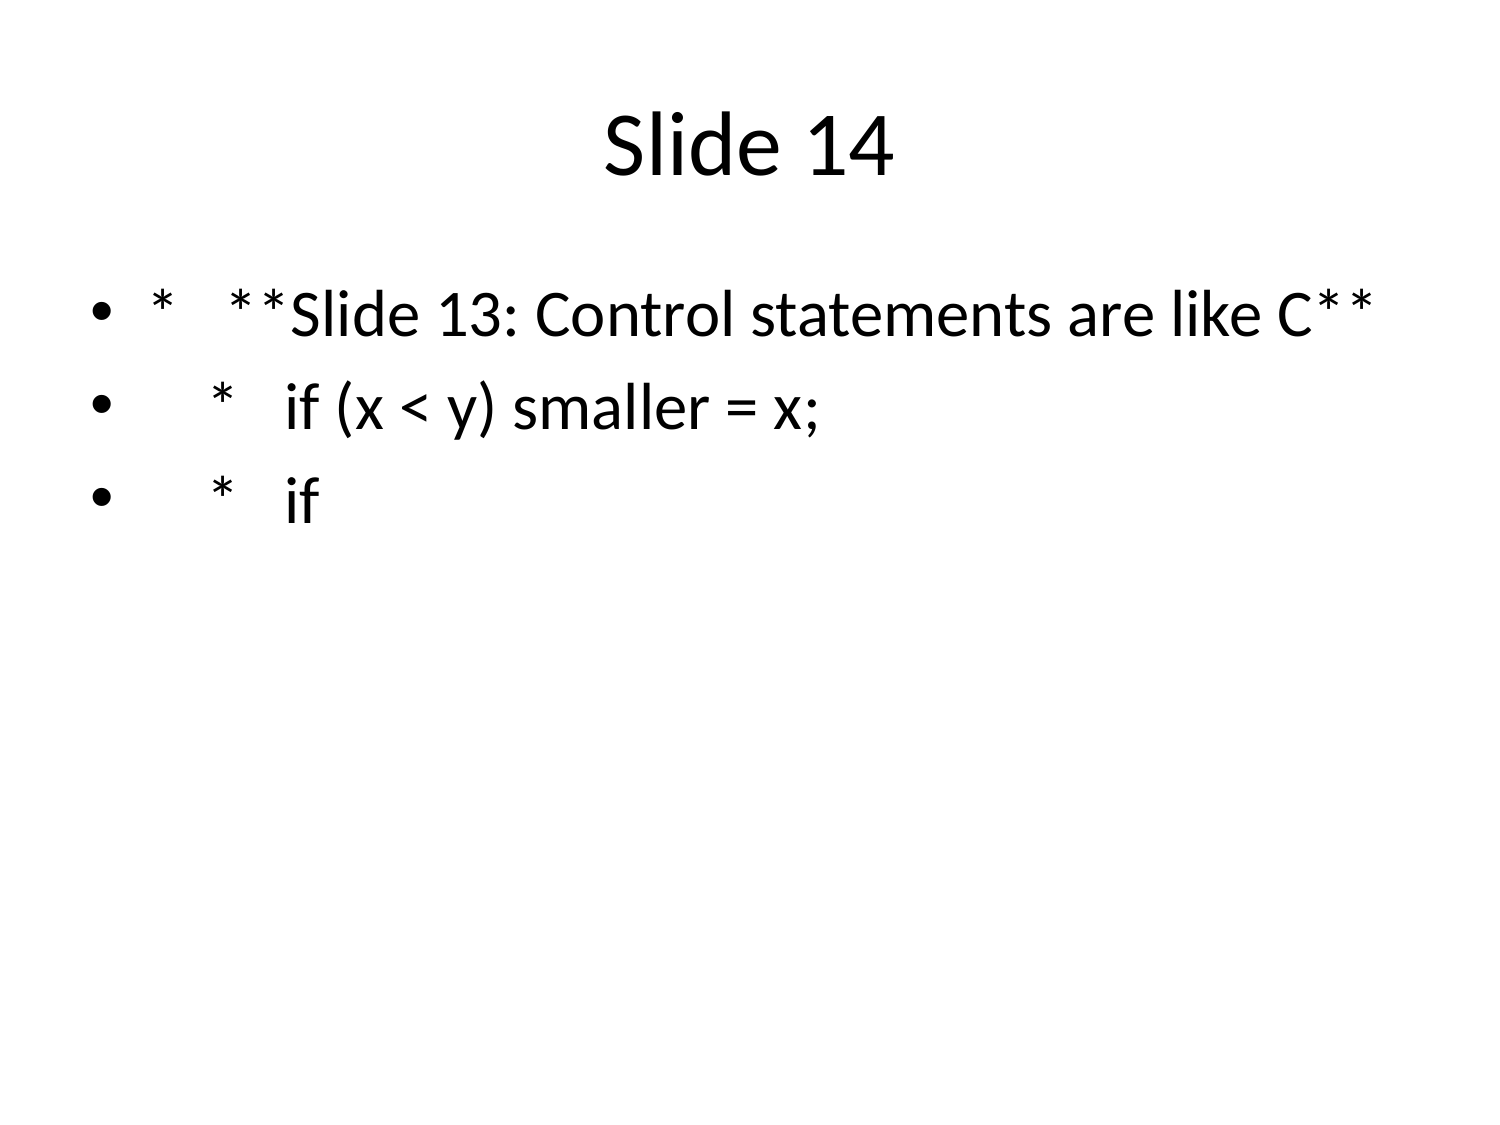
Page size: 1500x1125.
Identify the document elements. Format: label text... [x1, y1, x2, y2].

title Slide 14 [75, 45, 1425, 233]
list * **Slide 13: Control statements are like C** * if (x < y) smaller = x; * if [75, 262, 1425, 1005]
